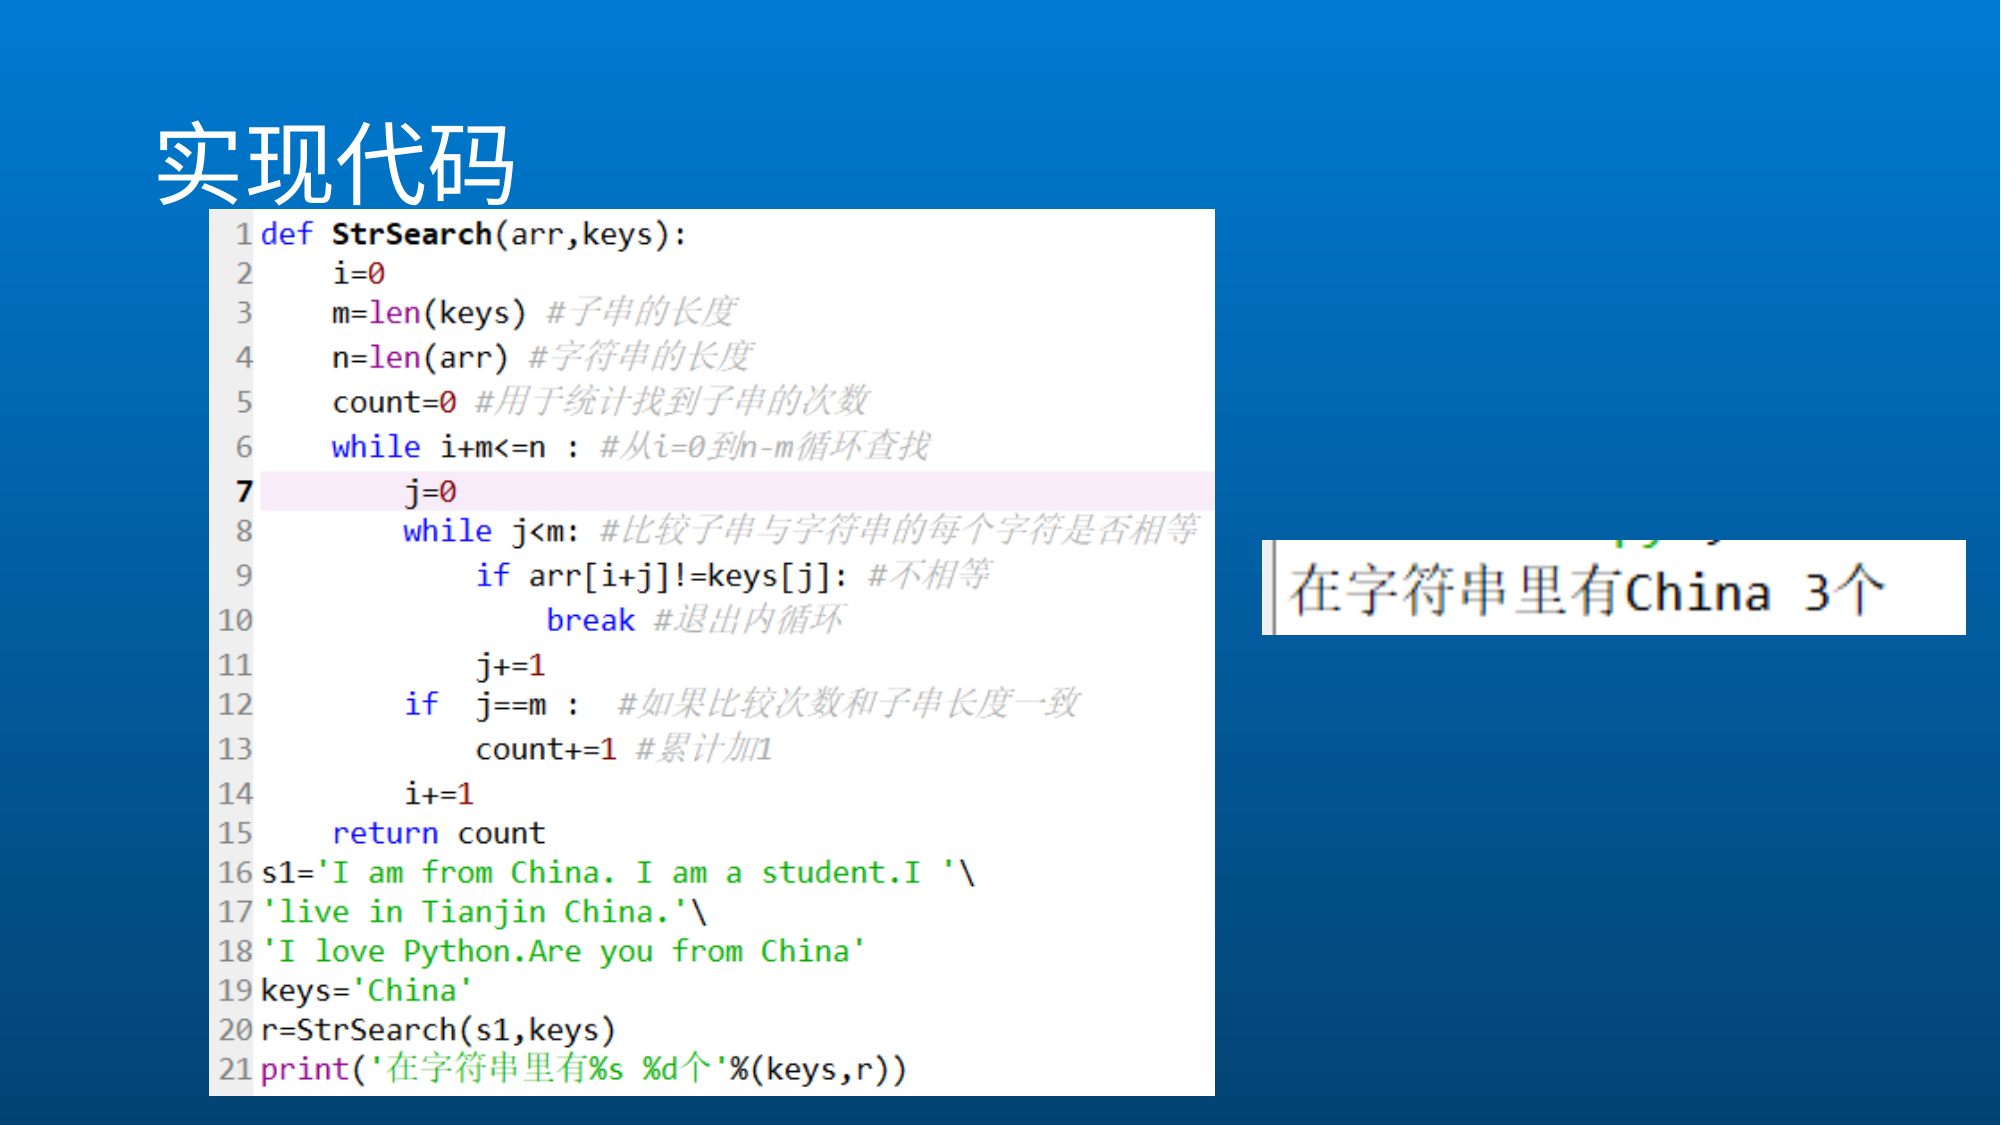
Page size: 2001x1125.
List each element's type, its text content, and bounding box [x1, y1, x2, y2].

text_box 实现代码 [137, 59, 1863, 278]
picture [1262, 540, 1966, 635]
picture [209, 209, 1215, 1096]
